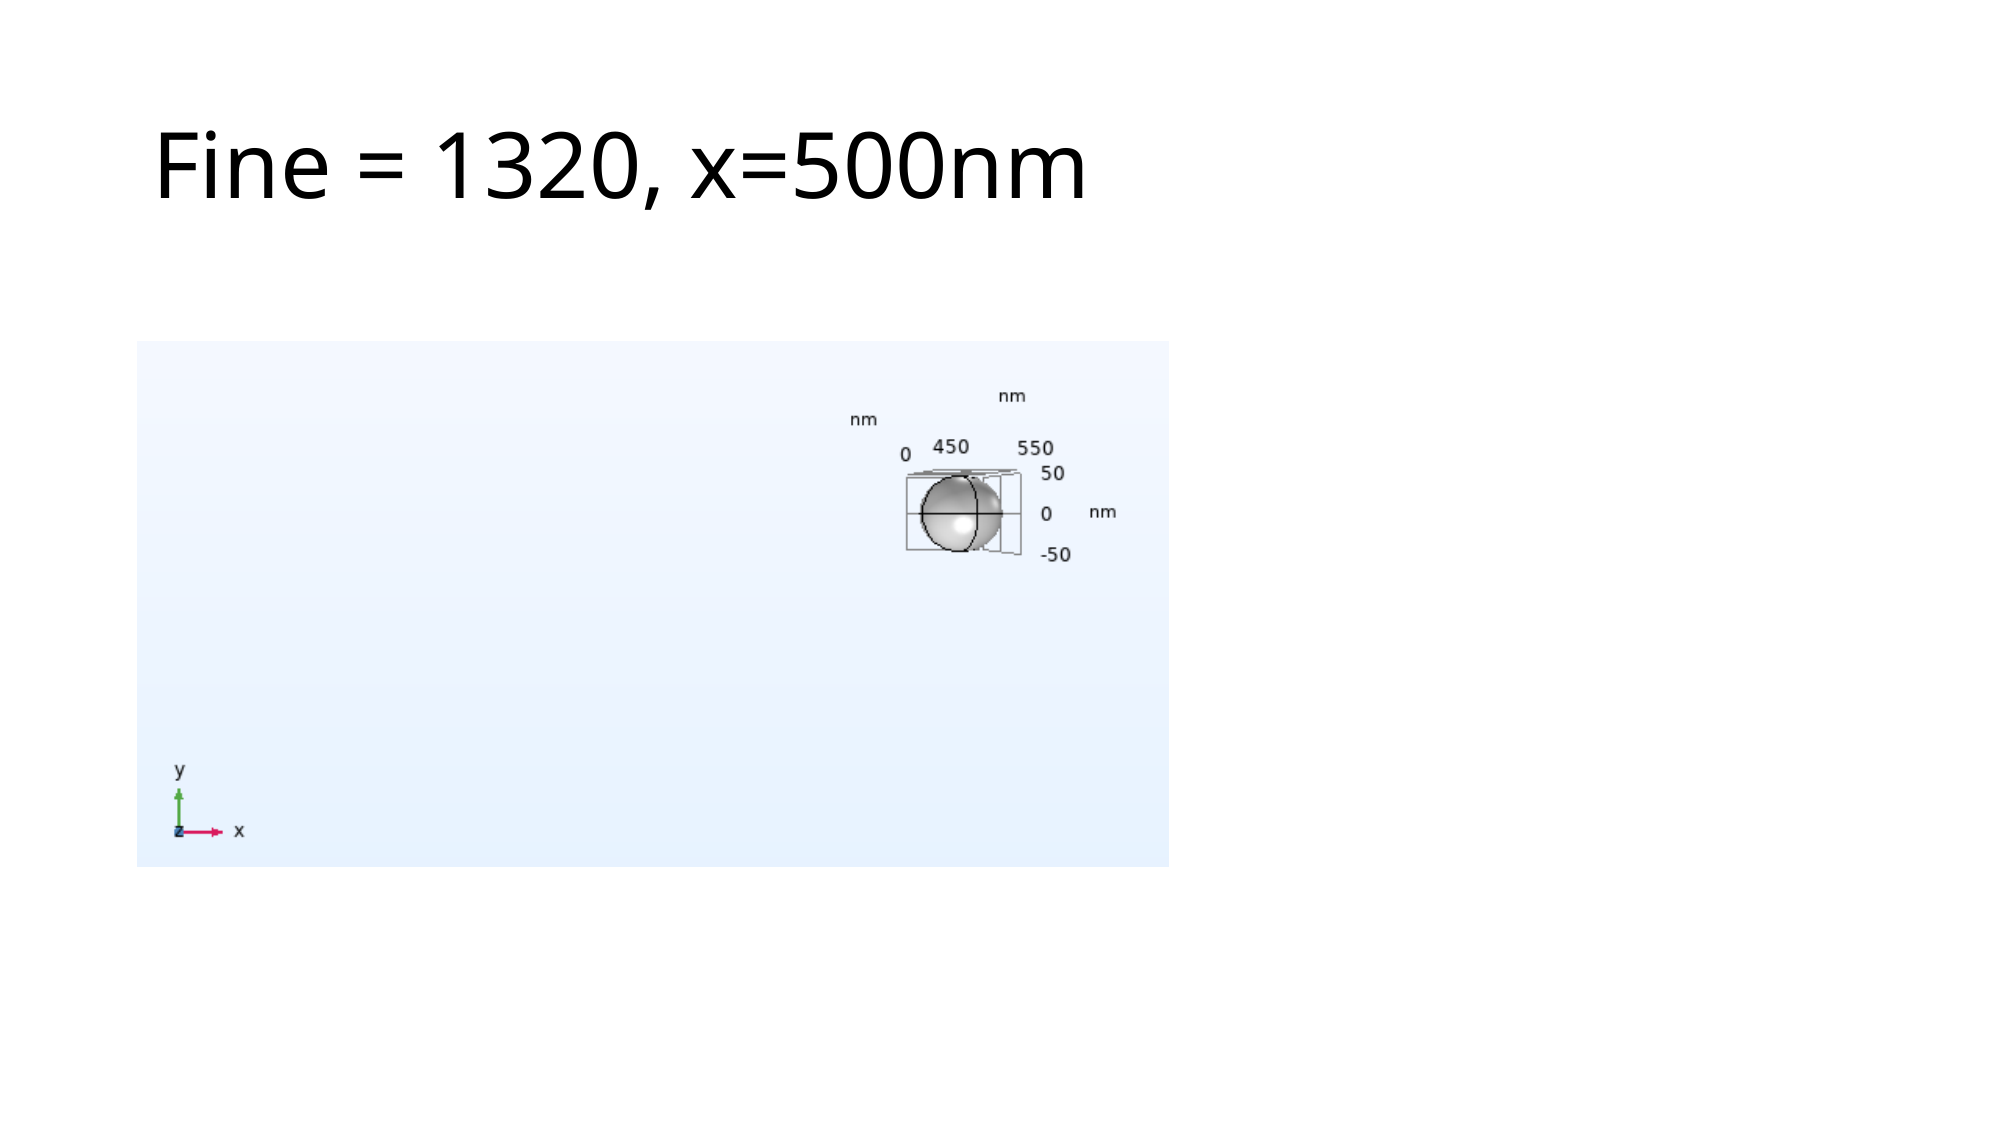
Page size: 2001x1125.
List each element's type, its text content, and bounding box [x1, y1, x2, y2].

picture [137, 341, 1169, 867]
title Fine = 1320, x=500nm [137, 59, 1863, 278]
